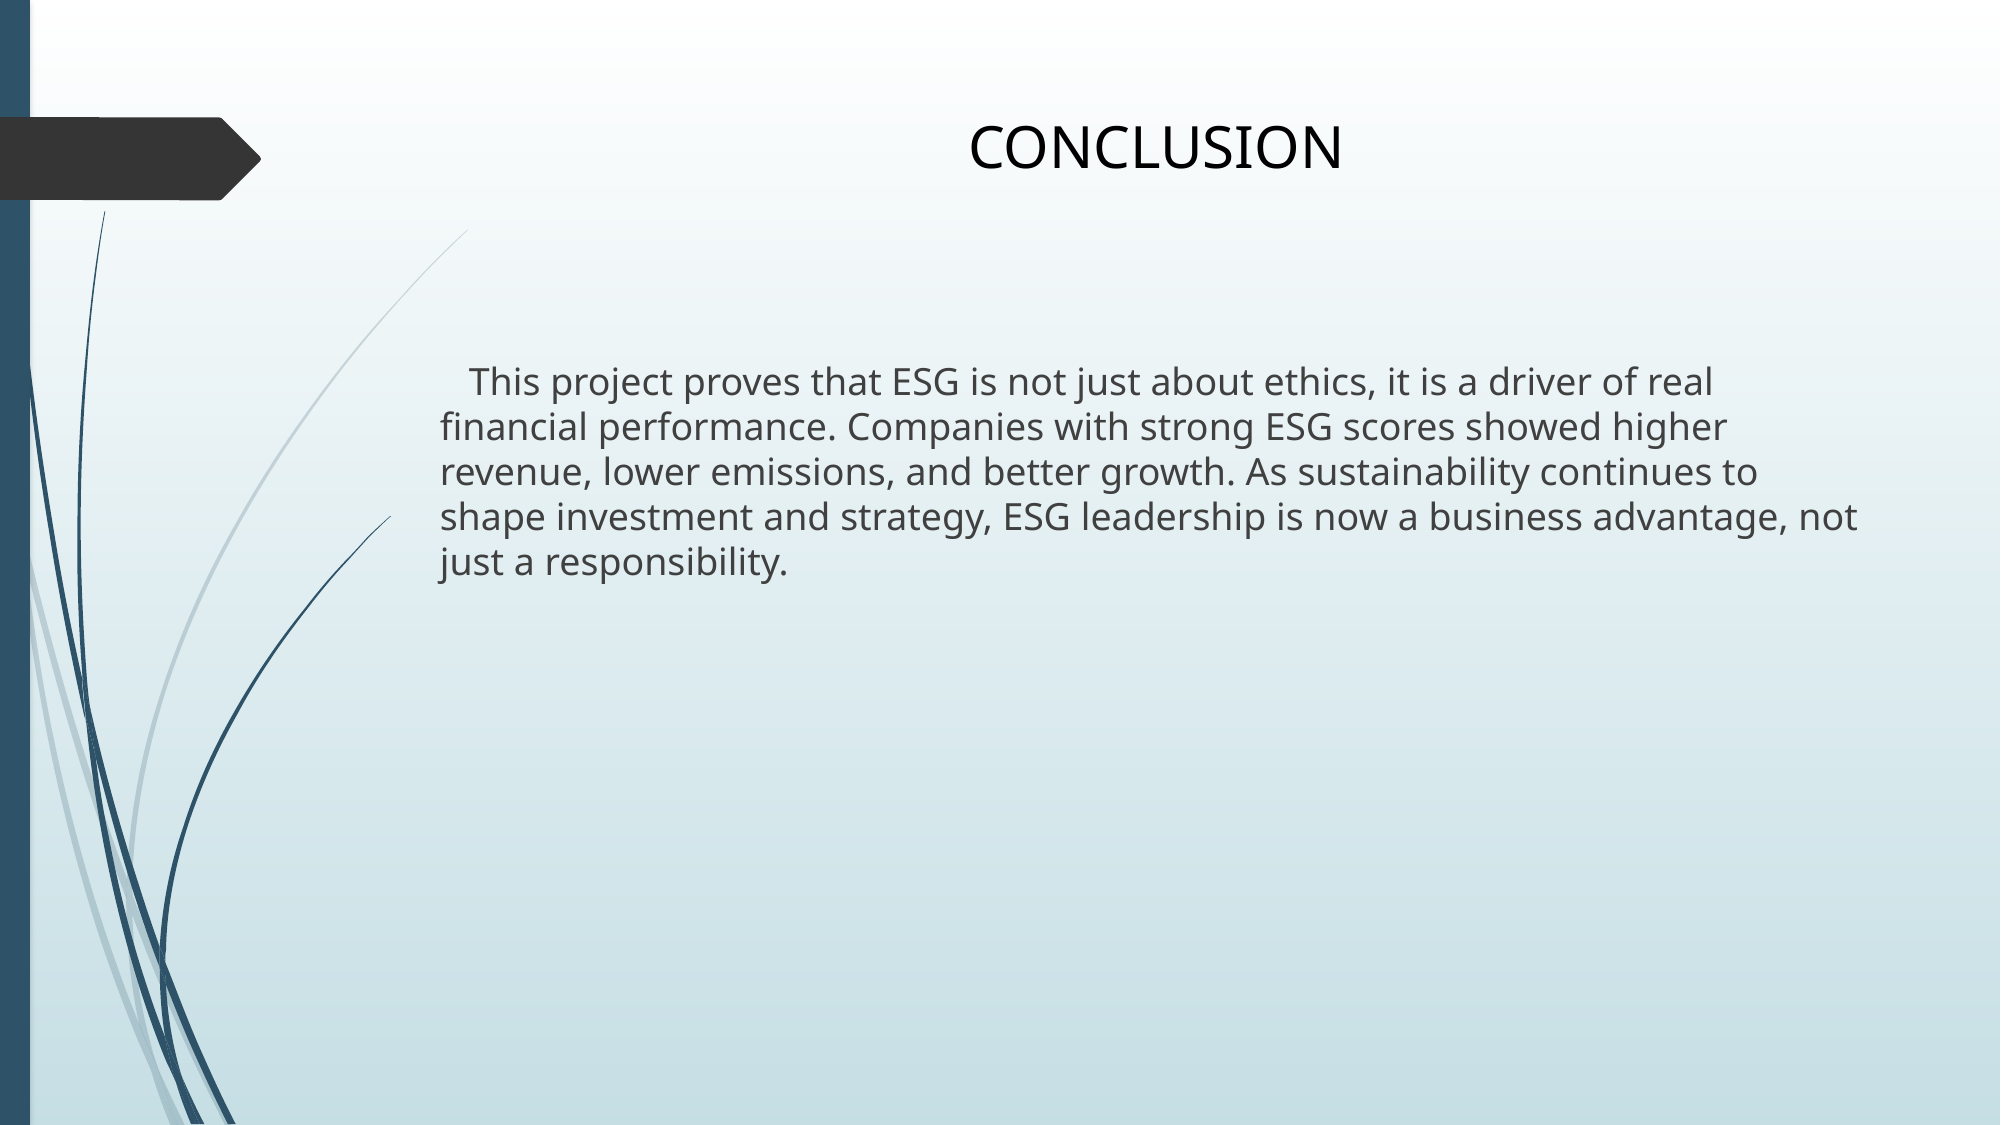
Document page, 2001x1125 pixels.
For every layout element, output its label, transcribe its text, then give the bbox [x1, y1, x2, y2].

title CONCLUSION [425, 102, 1888, 313]
list This project proves that ESG is not just about ethics, it is a driver of real financial performance. Companies with strong ESG scores showed higher revenue, lower emissions, and better growth. As sustainability continues to shape investment and strategy, ESG leadership is now a business advantage, not just a responsibility. [424, 350, 1888, 970]
